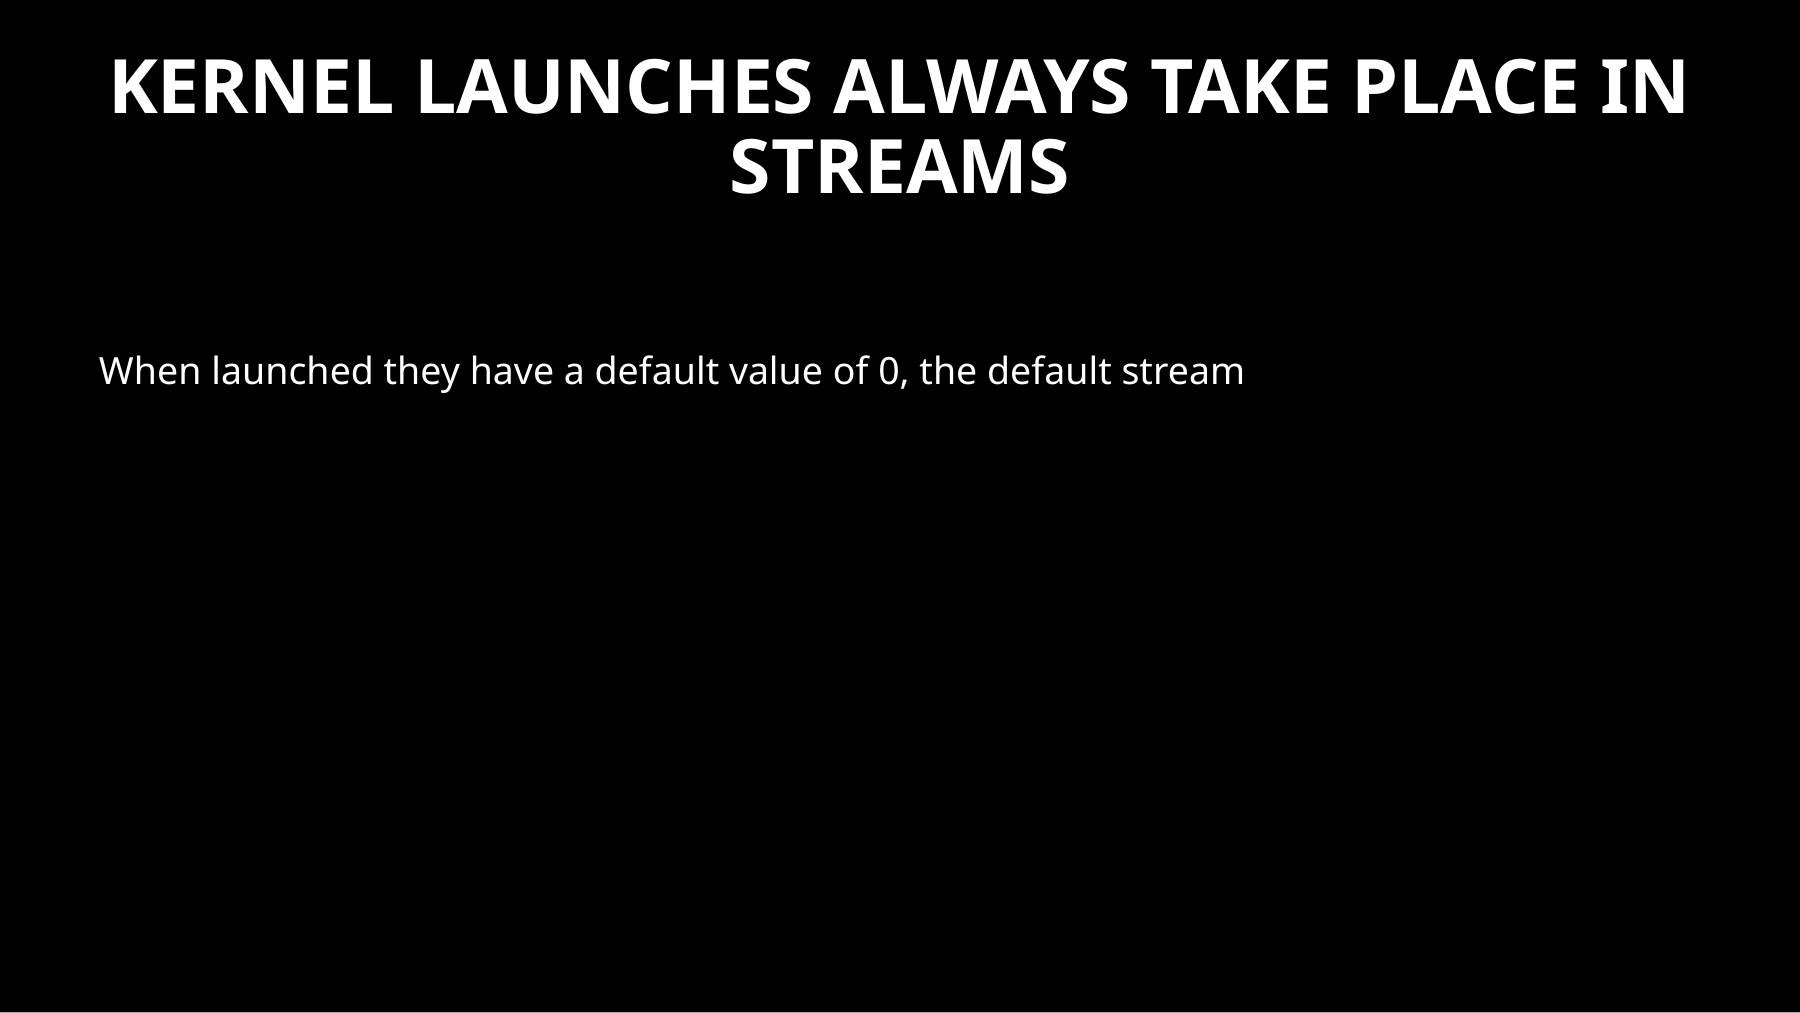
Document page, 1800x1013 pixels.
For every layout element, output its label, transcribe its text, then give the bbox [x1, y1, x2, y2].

title Kernel launches always take place in streams [81, 120, 1719, 219]
list When launched they have a default value of 0, the default stream [83, 344, 1717, 952]
